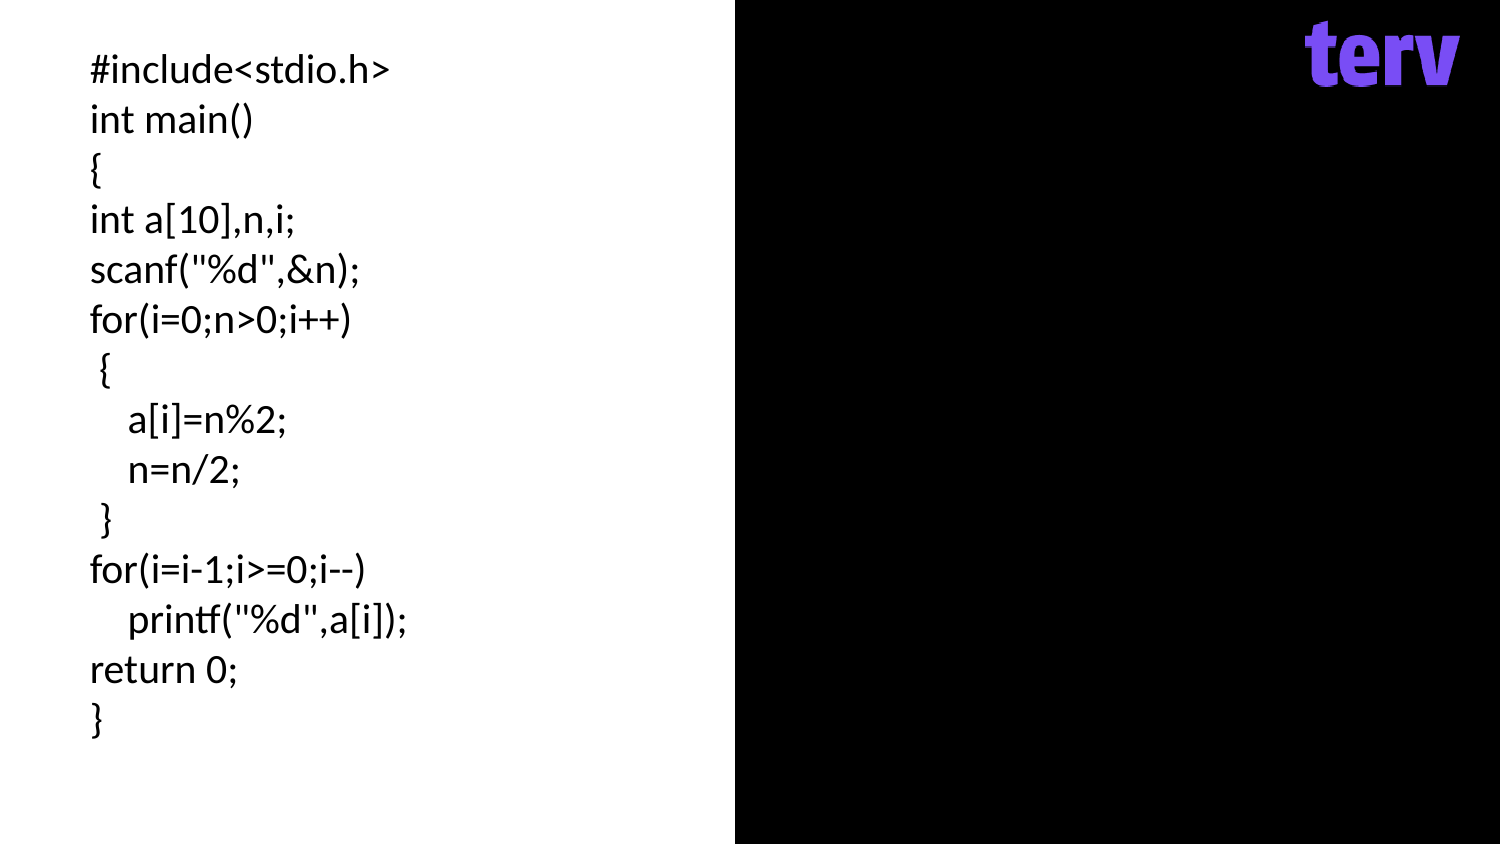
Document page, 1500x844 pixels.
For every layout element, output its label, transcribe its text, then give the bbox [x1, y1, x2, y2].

text_box [735, 0, 1500, 844]
text_box #include<stdio.h> int main() { int a[10],n,i; scanf("%d",&n); for(i=0;n>0;i++) { a[i]=n%2; n=n/2; } for(i=i-1;i>=0;i--) printf("%d",a[i]); return 0; } [74, 34, 608, 750]
picture [1305, 0, 1500, 87]
